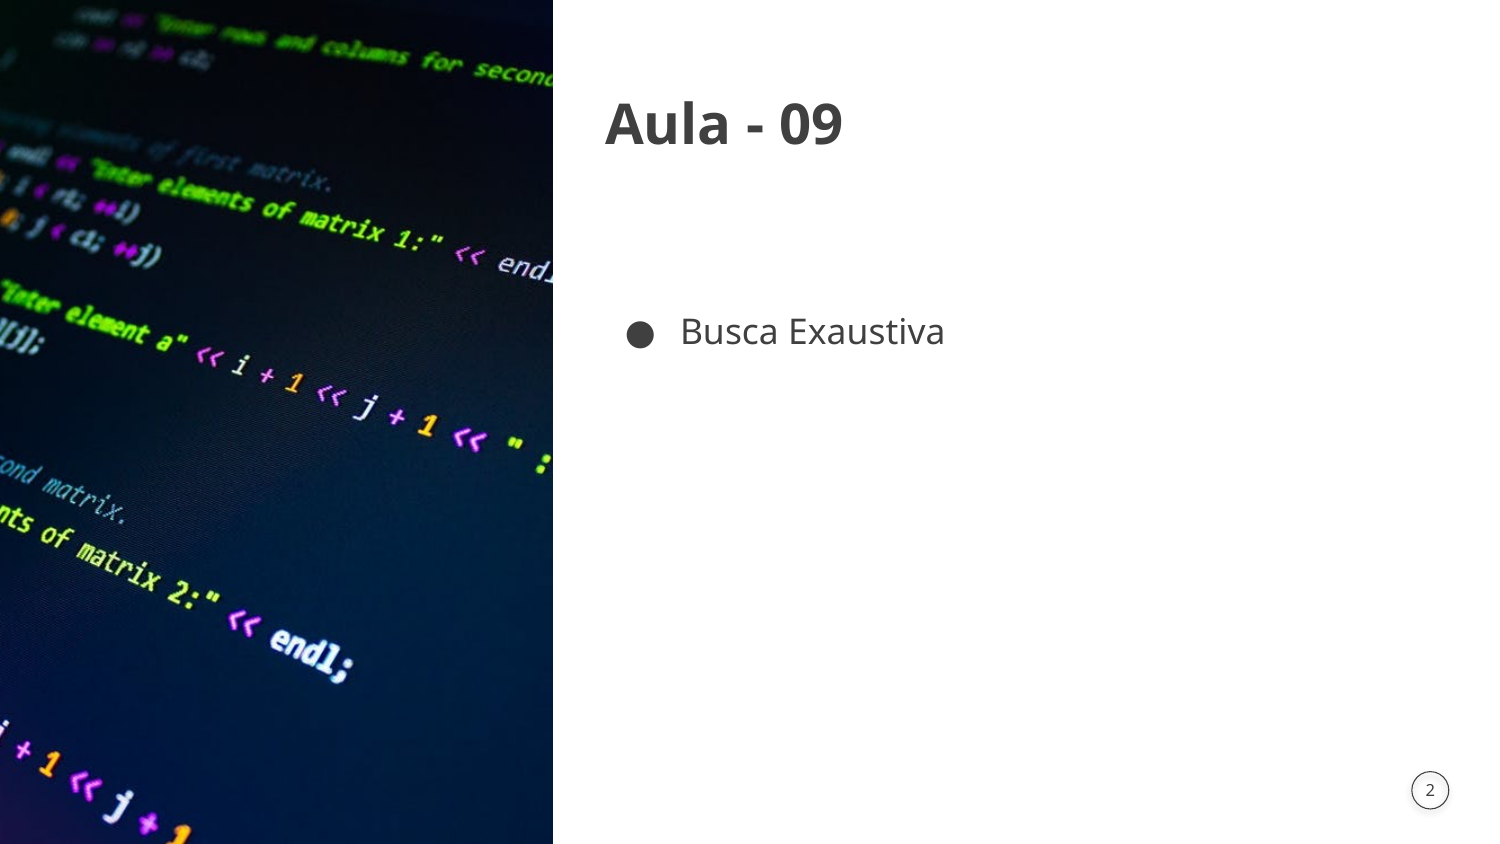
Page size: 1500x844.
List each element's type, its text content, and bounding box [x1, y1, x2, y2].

picture [0, 0, 553, 844]
list Busca Exaustiva [589, 245, 1449, 743]
title Aula - 09 [589, 72, 1449, 167]
